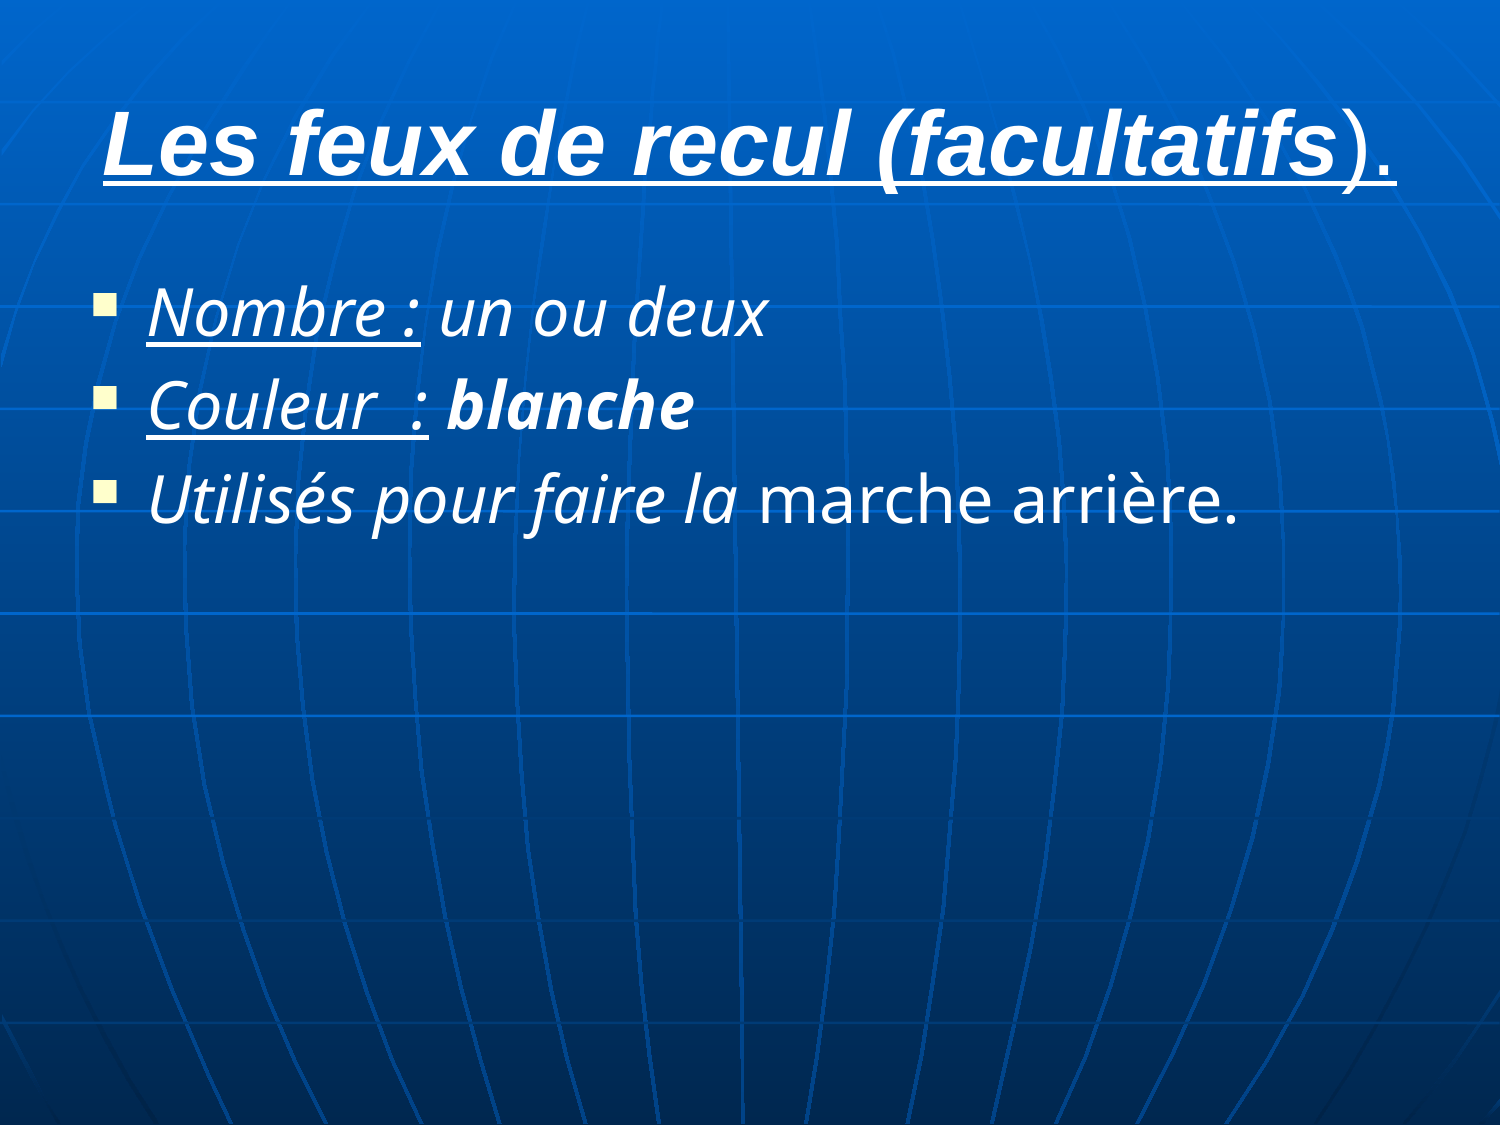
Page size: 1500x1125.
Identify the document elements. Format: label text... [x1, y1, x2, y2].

list Nombre : un ou deux Couleur : blanche Utilisés pour faire la marche arrière. [74, 262, 1426, 1006]
title Les feux de recul (facultatifs). [74, 45, 1426, 233]
